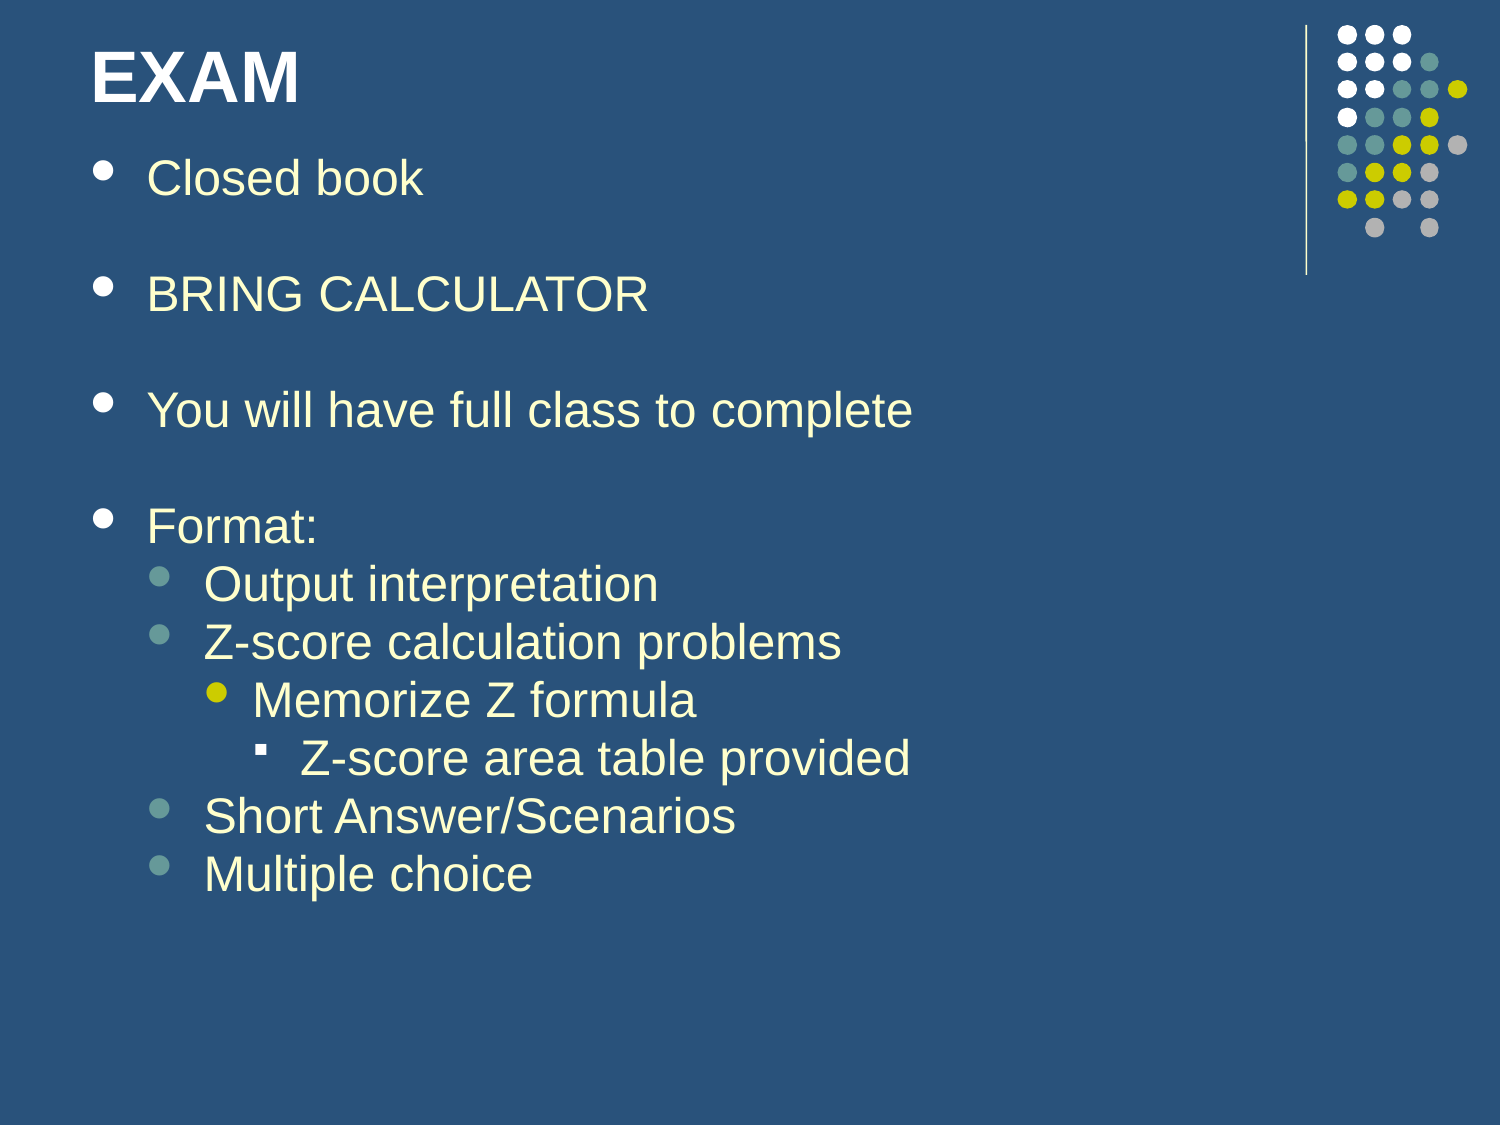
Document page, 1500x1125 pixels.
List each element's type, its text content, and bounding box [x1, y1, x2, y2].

title EXAM [74, 19, 1313, 125]
list Closed book BRING CALCULATOR You will have full class to complete Format: Output interpretation Z-score calculation problems Memorize Z formula Z-score area table provided Short Answer/Scenarios Multiple choice [74, 149, 1426, 1006]
